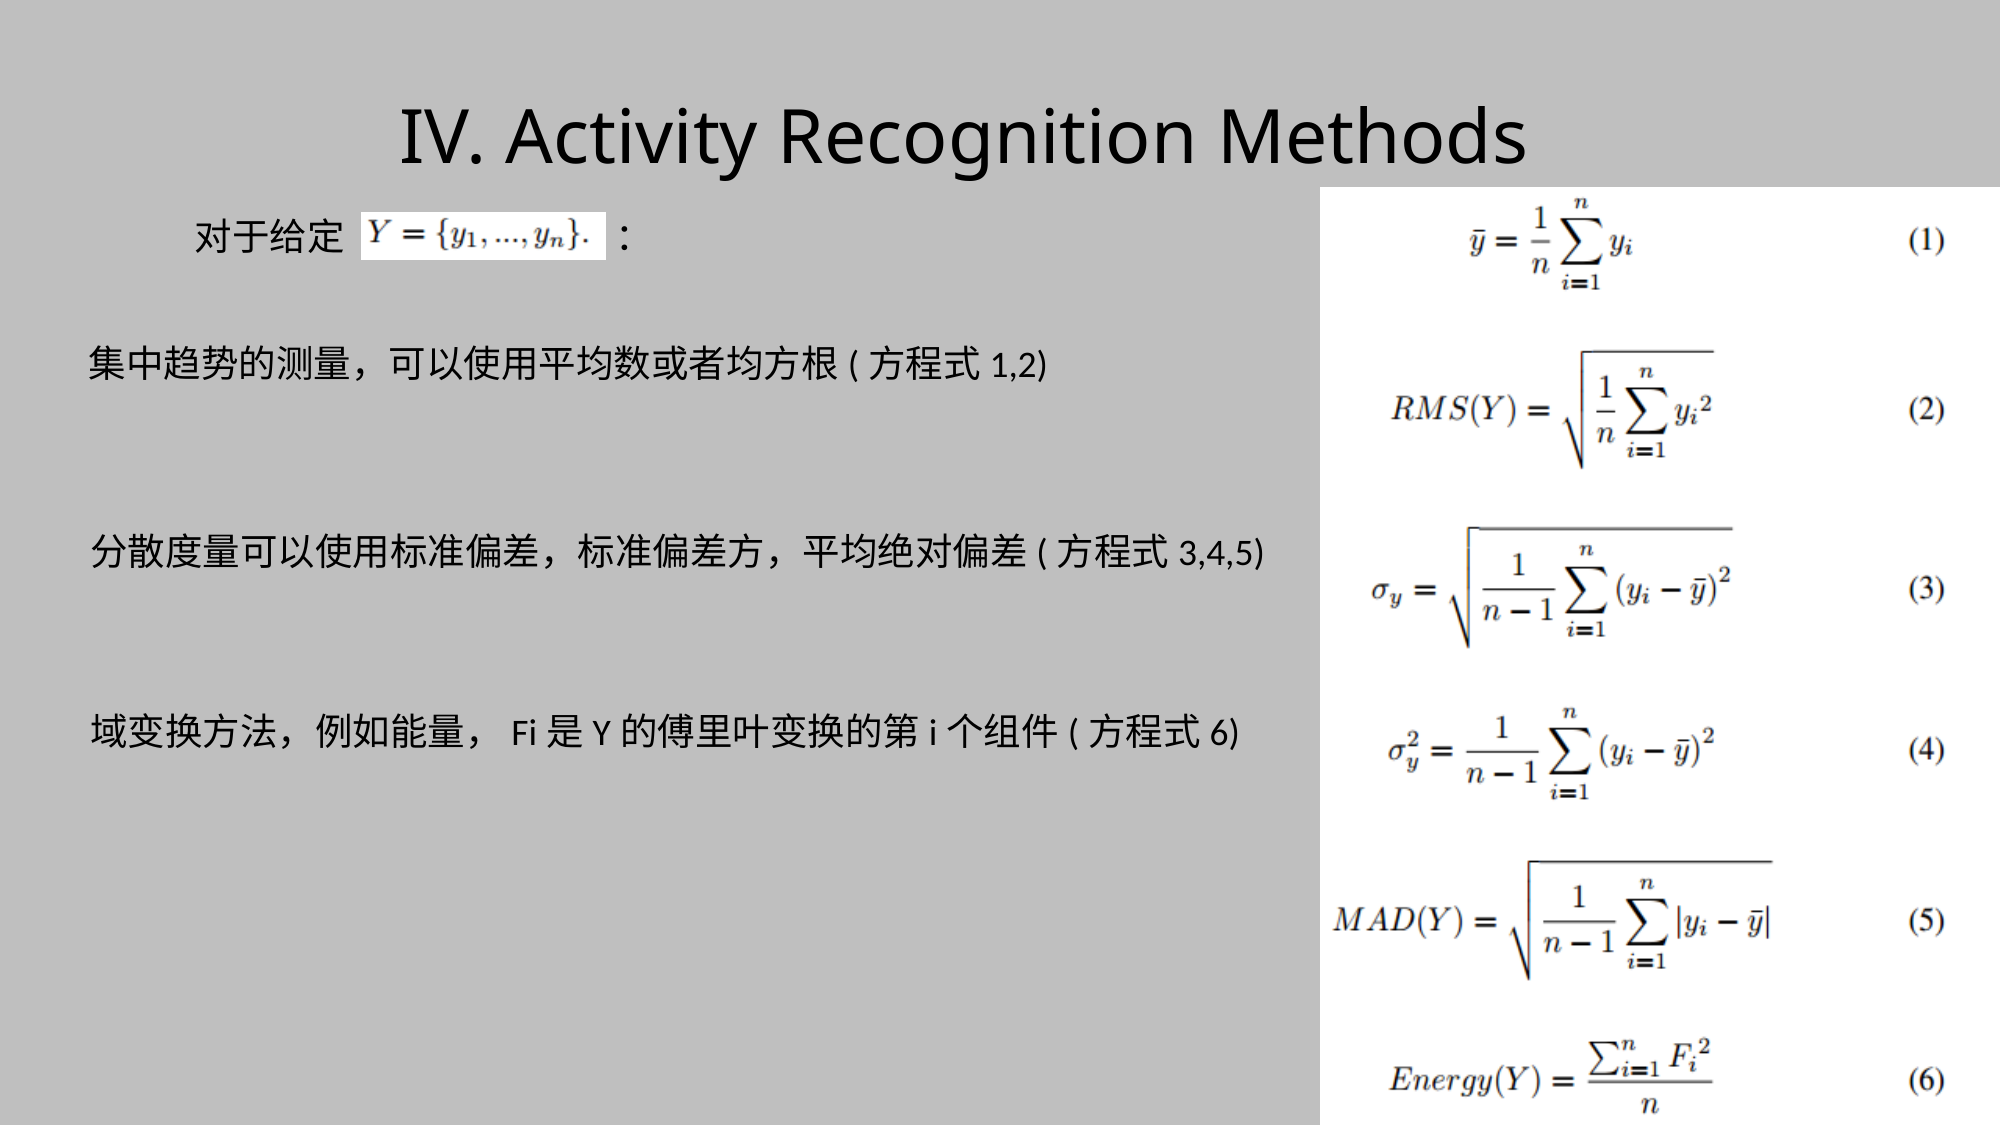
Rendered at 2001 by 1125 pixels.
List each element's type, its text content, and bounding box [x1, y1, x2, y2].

picture [361, 212, 606, 260]
picture [1320, 187, 2000, 1125]
text_box 集中趋势的测量，可以使用平均数或者均方根(方程式1,2) [74, 332, 1063, 393]
text_box IV. Activity Recognition Methods [384, 81, 1544, 187]
text_box 对于给定 ： [180, 205, 1320, 266]
text_box 分散度量可以使用标准偏差，标准偏差方，平均绝对偏差(方程式3,4,5) 域变换方法，例如能量，Fi是Y的傅里叶变换的第i个组件(方程式6) [75, 520, 1280, 806]
